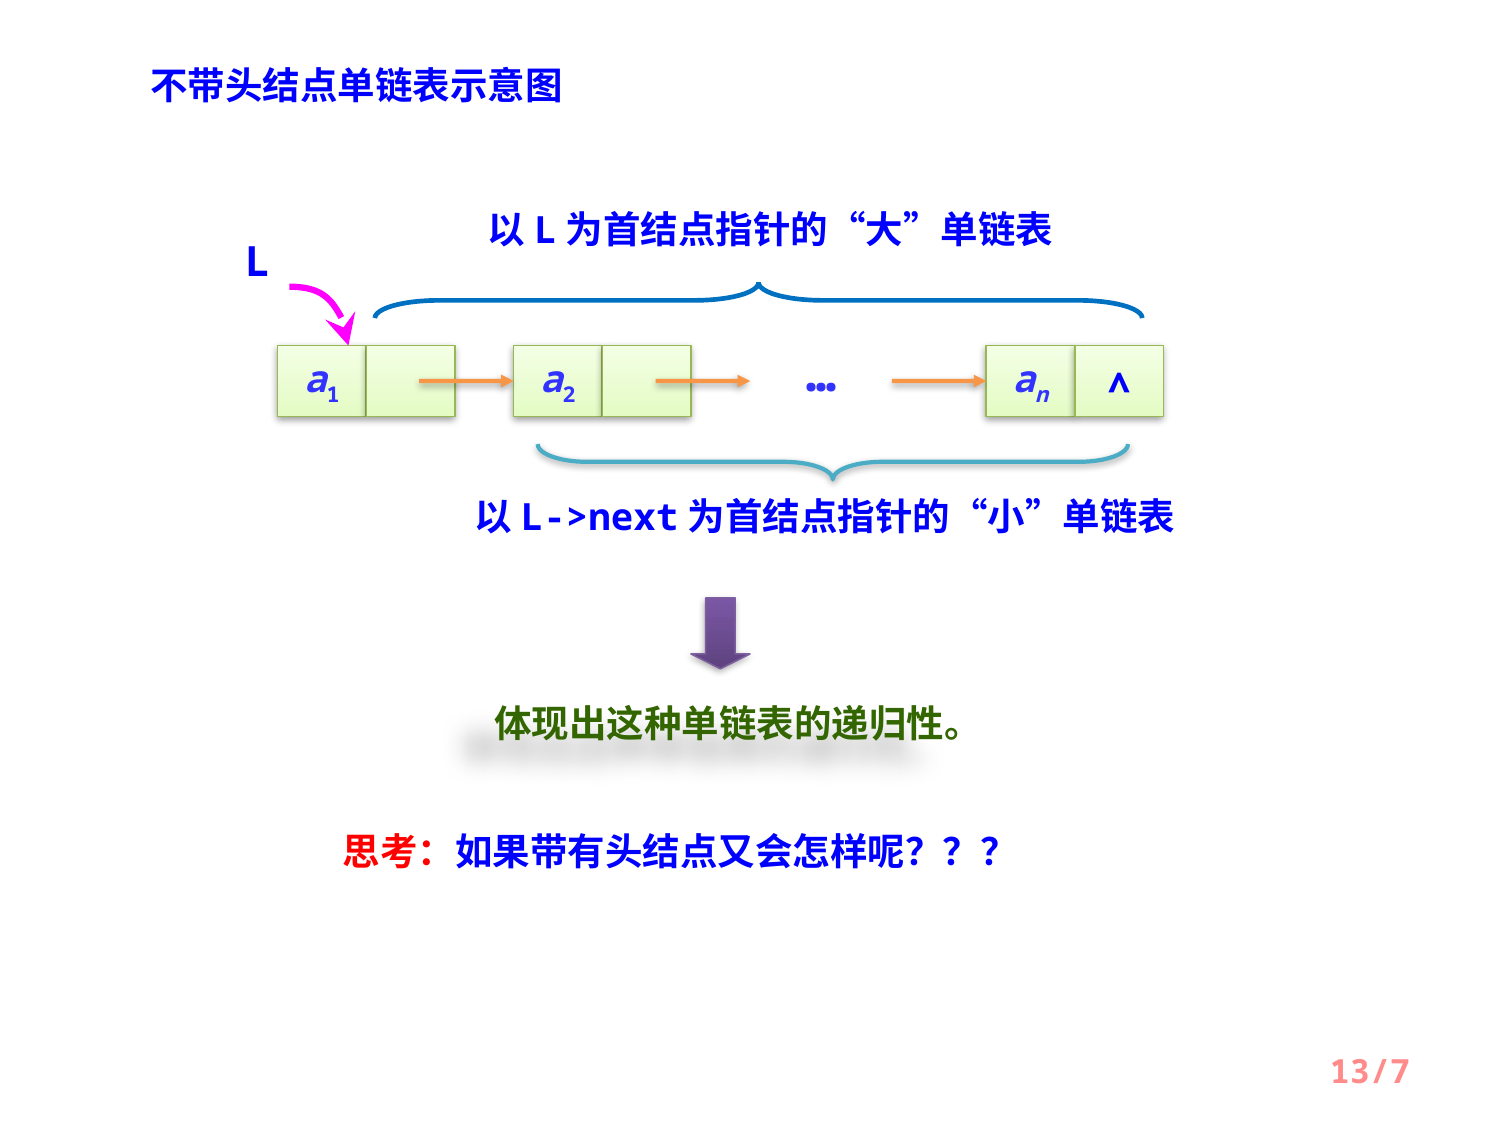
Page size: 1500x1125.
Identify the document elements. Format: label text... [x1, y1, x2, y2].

text_box a1 [277, 345, 363, 417]
text_box a2 [513, 345, 599, 417]
text_box [602, 345, 692, 417]
text_box [366, 345, 456, 417]
text_box [891, 374, 987, 388]
text_box [419, 374, 514, 388]
slide_number 13/7 [1074, 1042, 1425, 1103]
text_box ∧ [1074, 345, 1164, 417]
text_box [374, 198, 1143, 319]
text_box L [230, 227, 301, 293]
text_box … [773, 333, 869, 409]
text_box an [985, 345, 1071, 417]
text_box 思考：如果带有头结点又会怎样呢？？？ [328, 820, 1118, 880]
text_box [386, 443, 1263, 546]
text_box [419, 597, 1058, 754]
text_box 不带头结点单链表示意图 [135, 54, 857, 115]
text_box [655, 374, 751, 388]
text_box [289, 287, 355, 346]
